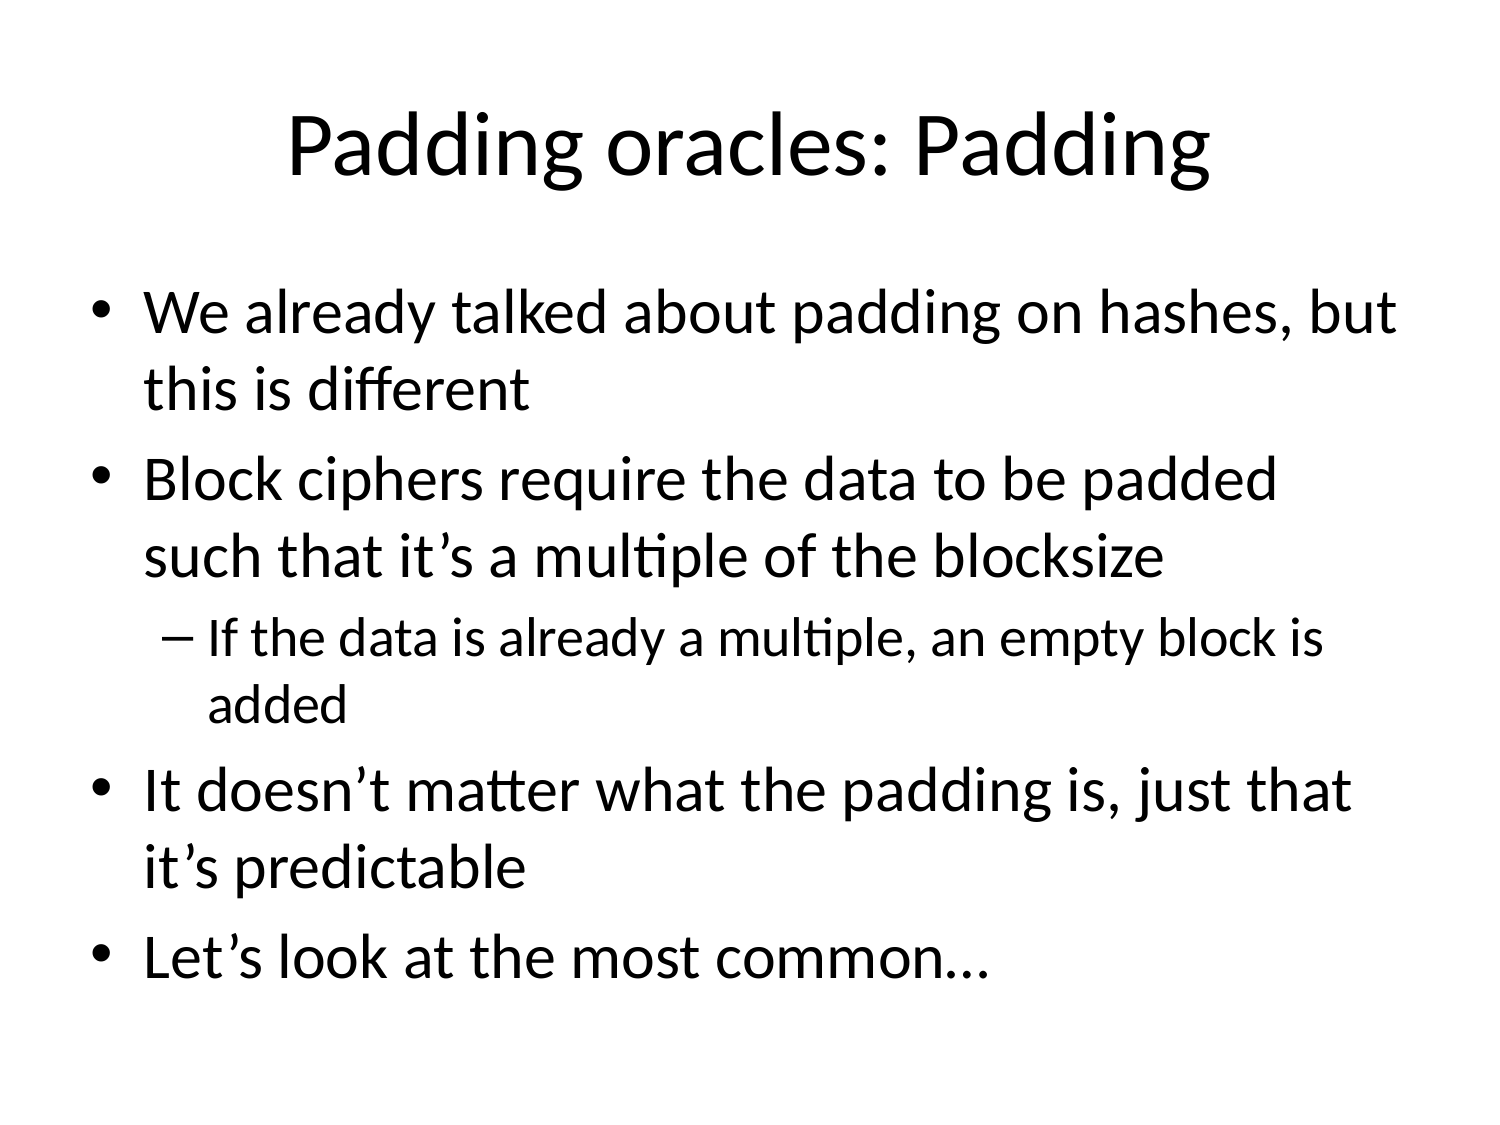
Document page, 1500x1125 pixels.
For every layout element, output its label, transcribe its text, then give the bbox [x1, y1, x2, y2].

list We already talked about padding on hashes, but this is different Block ciphers require the data to be padded such that it’s a multiple of the blocksize If the data is already a multiple, an empty block is added It doesn’t matter what the padding is, just that it’s predictable Let’s look at the most common… [75, 262, 1425, 1005]
title Padding oracles: Padding [75, 45, 1425, 233]
